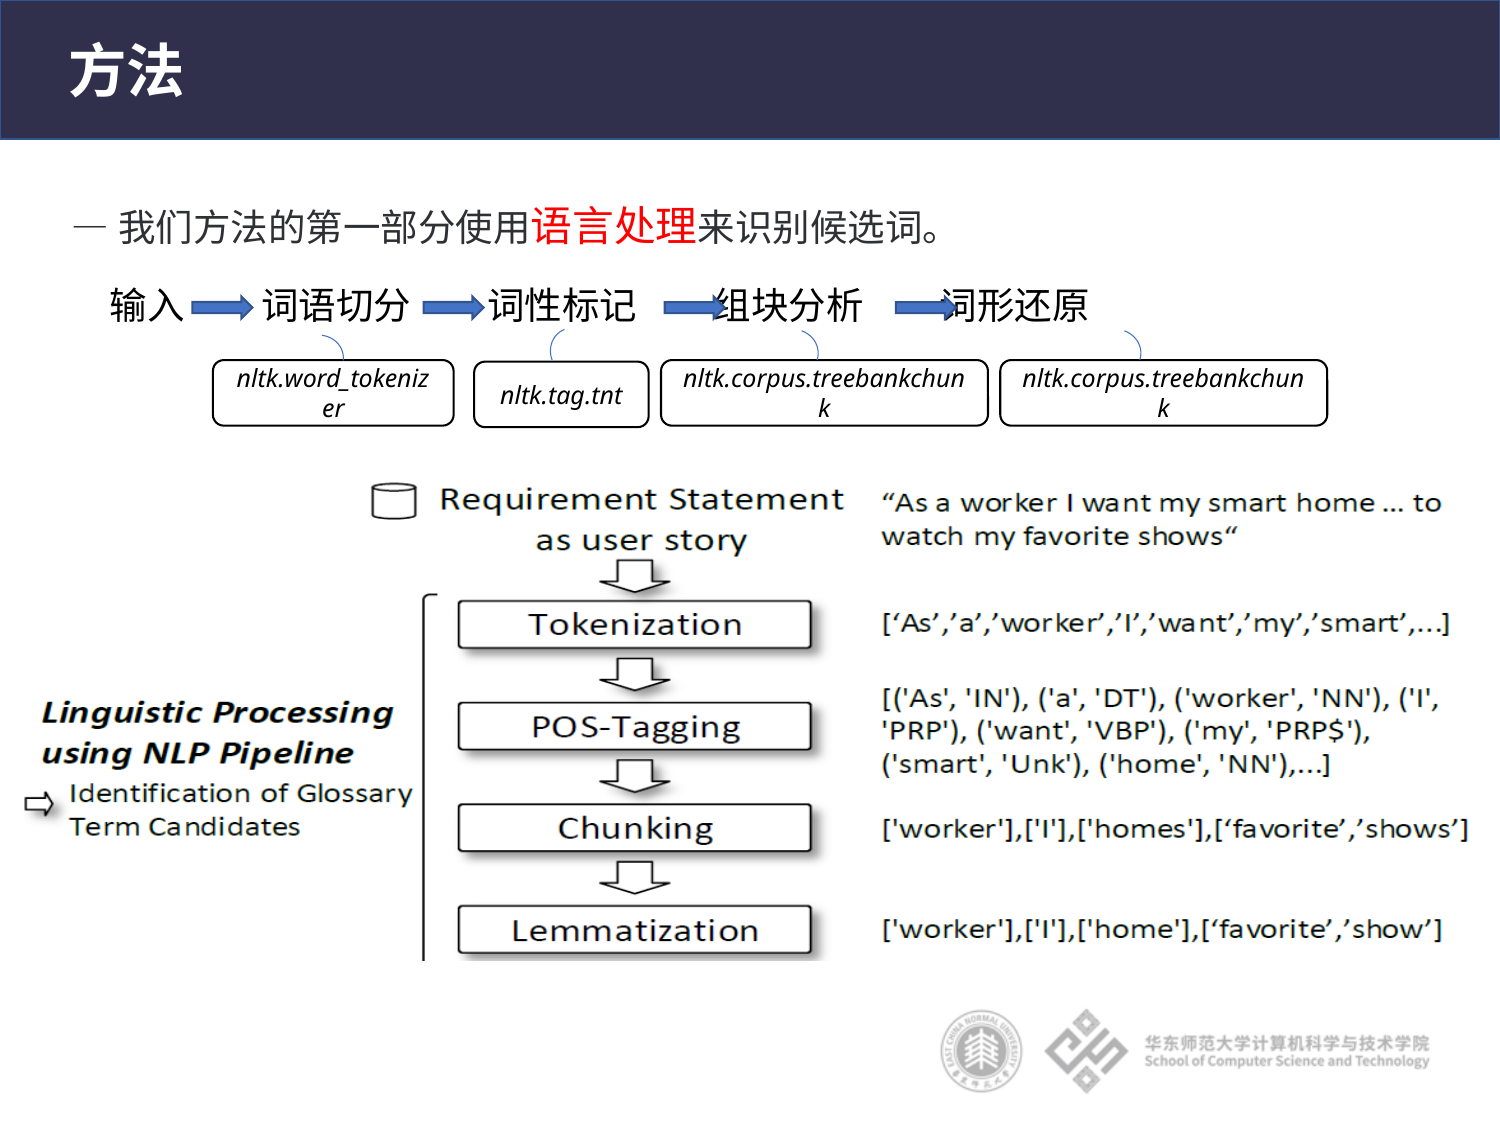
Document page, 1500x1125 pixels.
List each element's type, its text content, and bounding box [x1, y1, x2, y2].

text_box nltk.word_tokenizer [211, 359, 455, 427]
text_box [663, 294, 727, 322]
text_box [319, 334, 344, 361]
text_box —我们方法的第一部分使用语言处理来识别候选词。 [56, 192, 1333, 257]
text_box 输入 词语切分 词性标记 组块分析 词形还原 [95, 274, 1355, 335]
text_box [1116, 330, 1142, 361]
text_box nltk.corpus.treebankchunk [999, 359, 1329, 427]
text_box [794, 330, 819, 361]
picture [23, 474, 1477, 1113]
text_box [0, 0, 1500, 140]
text_box [549, 328, 574, 361]
text_box [894, 294, 958, 322]
text_box [191, 294, 254, 322]
text_box nltk.corpus.treebankchunk [659, 359, 990, 427]
text_box nltk.tag.tnt [473, 360, 650, 429]
text_box [422, 294, 486, 322]
text_box 方法 [0, 26, 320, 112]
